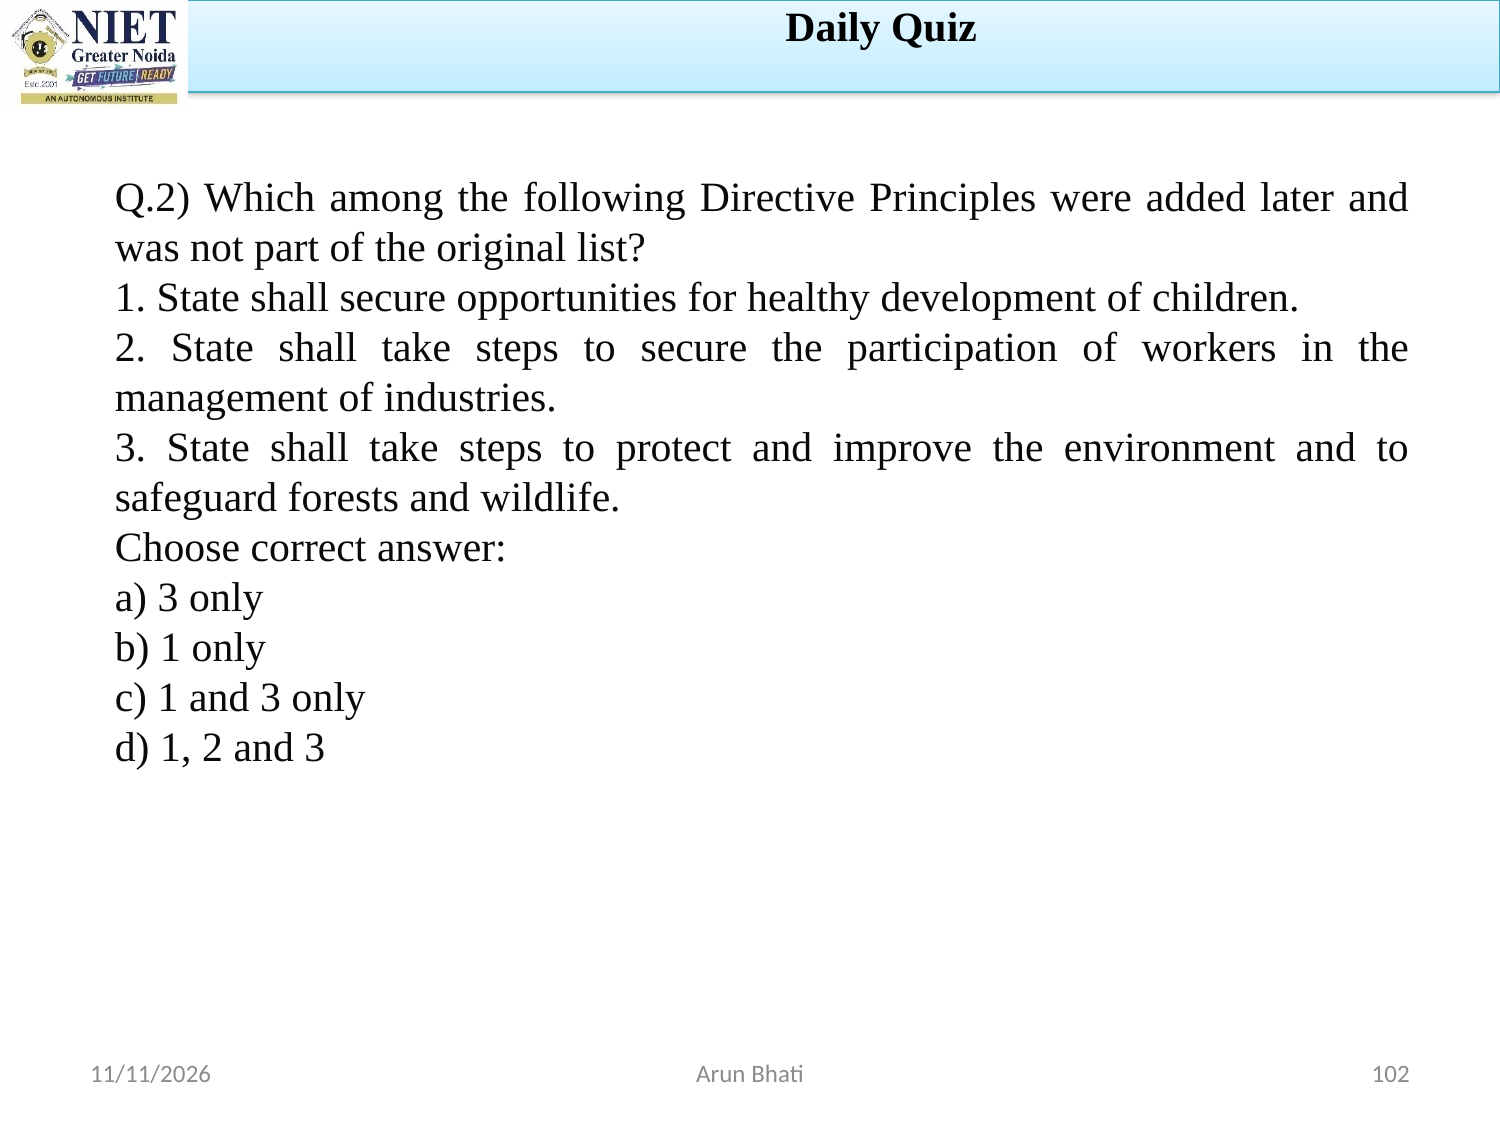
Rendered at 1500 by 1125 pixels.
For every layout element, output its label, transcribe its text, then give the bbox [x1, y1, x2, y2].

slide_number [75, 1042, 425, 1103]
text_box Daily Quiz [188, 0, 1500, 93]
text_box Q.2) Which among the following Directive Principles were added later and was not part of the original list? 1. State shall secure opportunities for healthy development of children. 2. State shall take steps to secure the participation of workers in the management of industries. 3. State shall take steps to protect and improve the environment and to safeguard forests and wildlife. Choose correct answer: a) 3 only b) 1 only c) 1 and 3 only d) 1, 2 and 3 [99, 162, 1425, 778]
picture [0, 0, 188, 113]
slide_number 102 [1074, 1042, 1425, 1103]
footer Arun Bhati [512, 1042, 988, 1103]
